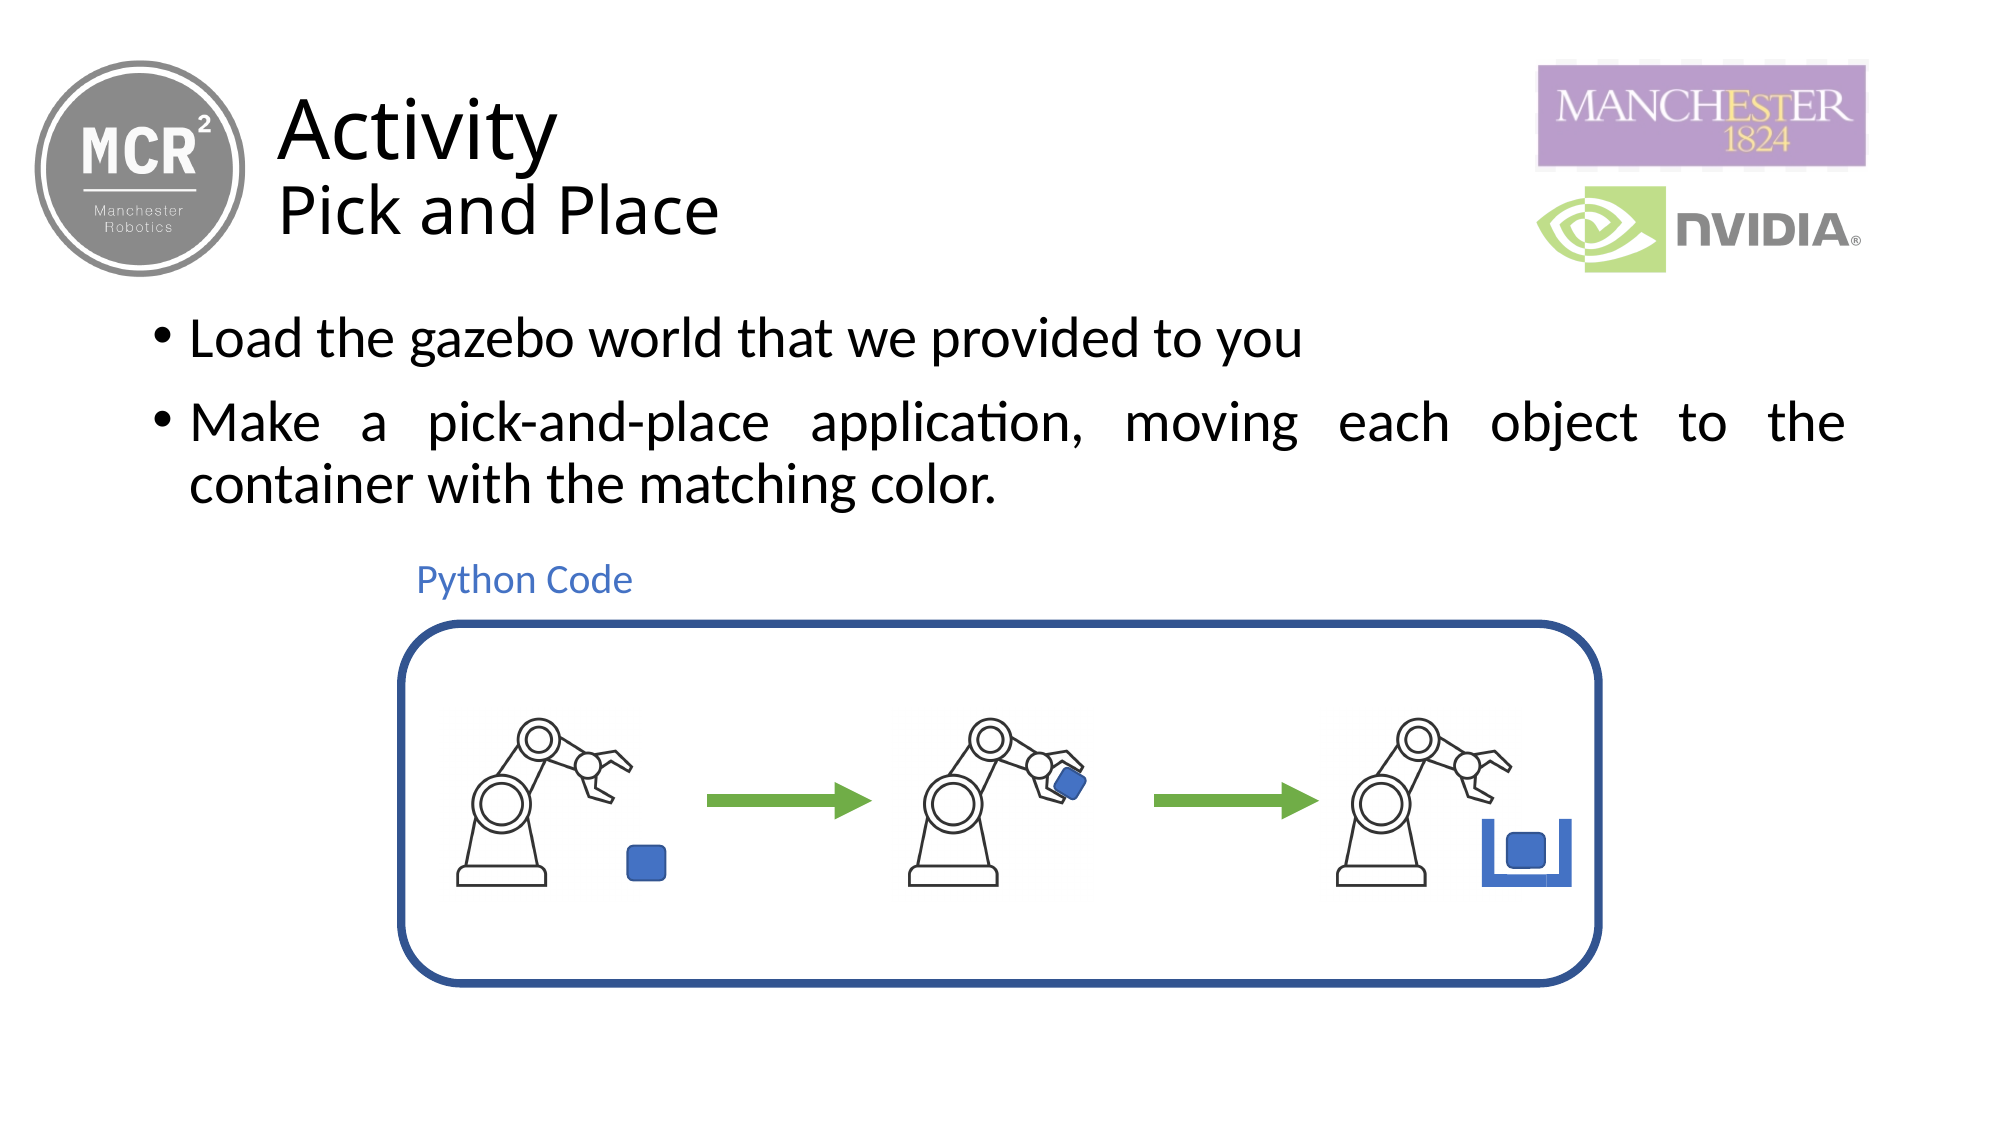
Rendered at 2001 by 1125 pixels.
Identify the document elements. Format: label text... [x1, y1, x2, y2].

title Activity Pick and Place [262, 59, 1518, 278]
text_box Python Code [401, 549, 1046, 620]
list Load the gazebo world that we provided to you Make a pick-and-place application, moving each object to the container with the matching color. [137, 299, 1863, 1014]
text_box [401, 623, 1599, 984]
